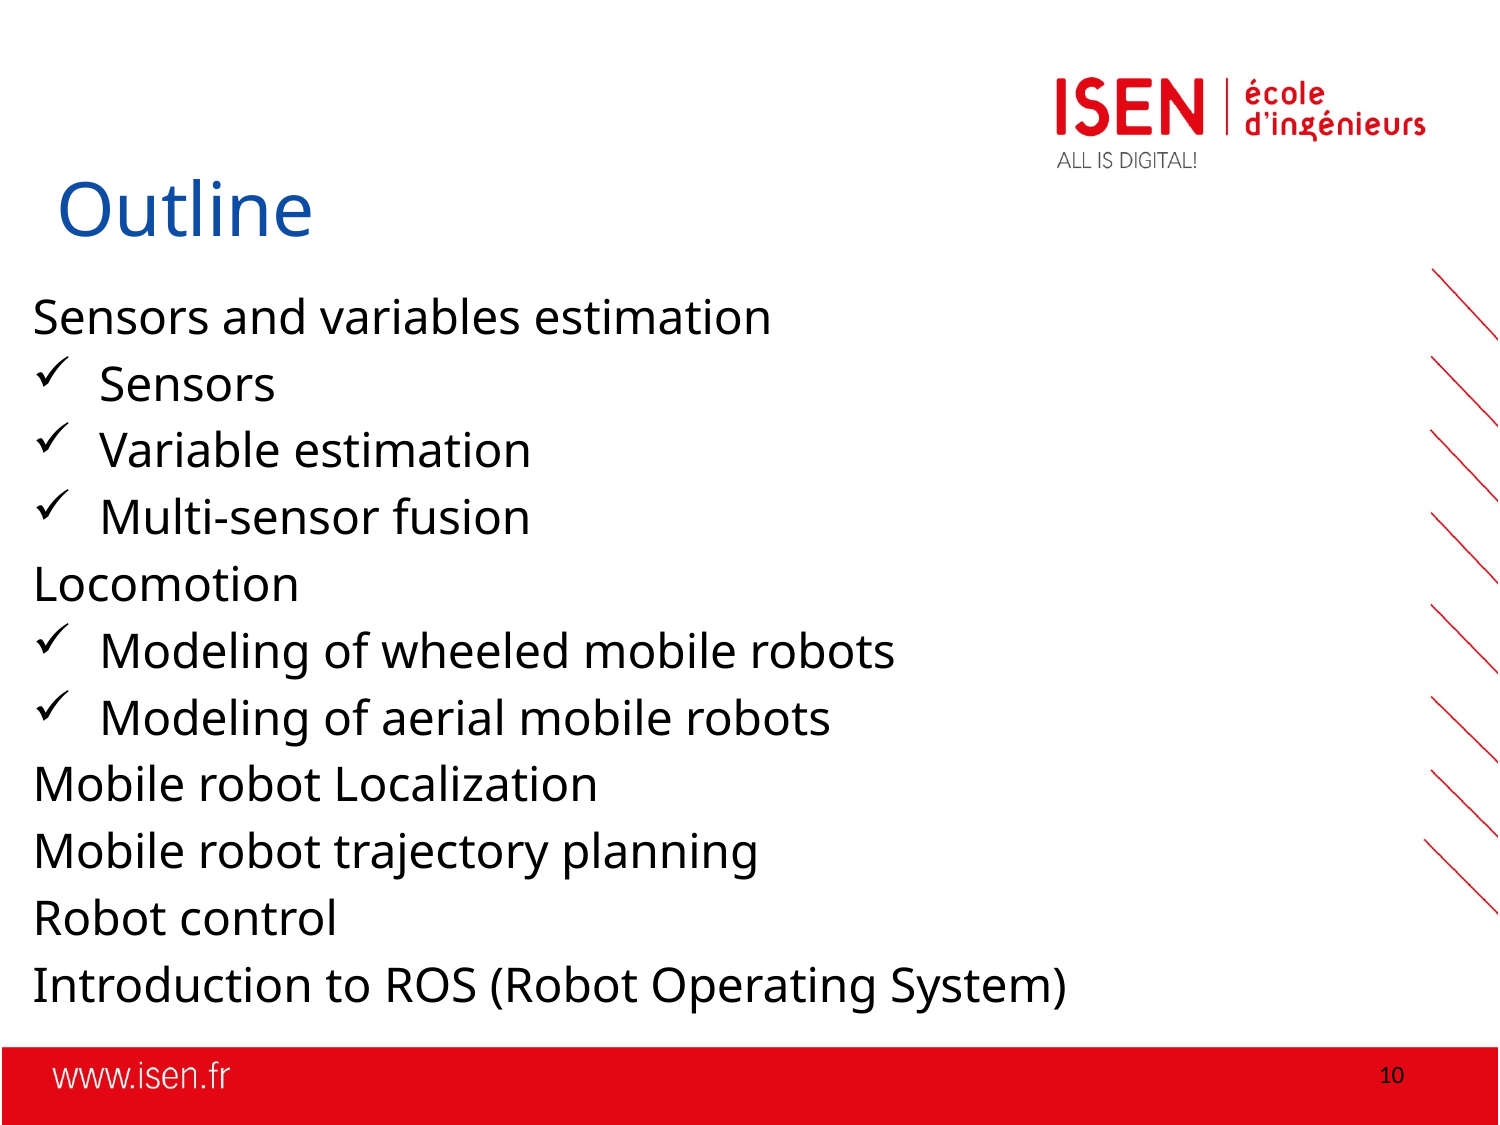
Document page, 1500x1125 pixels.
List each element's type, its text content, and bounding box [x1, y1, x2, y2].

title Outline [41, 113, 1377, 278]
list Sensors and variables estimation Sensors Variable estimation Multi-sensor fusion Locomotion Modeling of wheeled mobile robots Modeling of aerial mobile robots Mobile robot Localization Mobile robot trajectory planning Robot control Introduction to ROS (Robot Operating System) [17, 278, 1412, 1024]
picture [2, 0, 1498, 1125]
